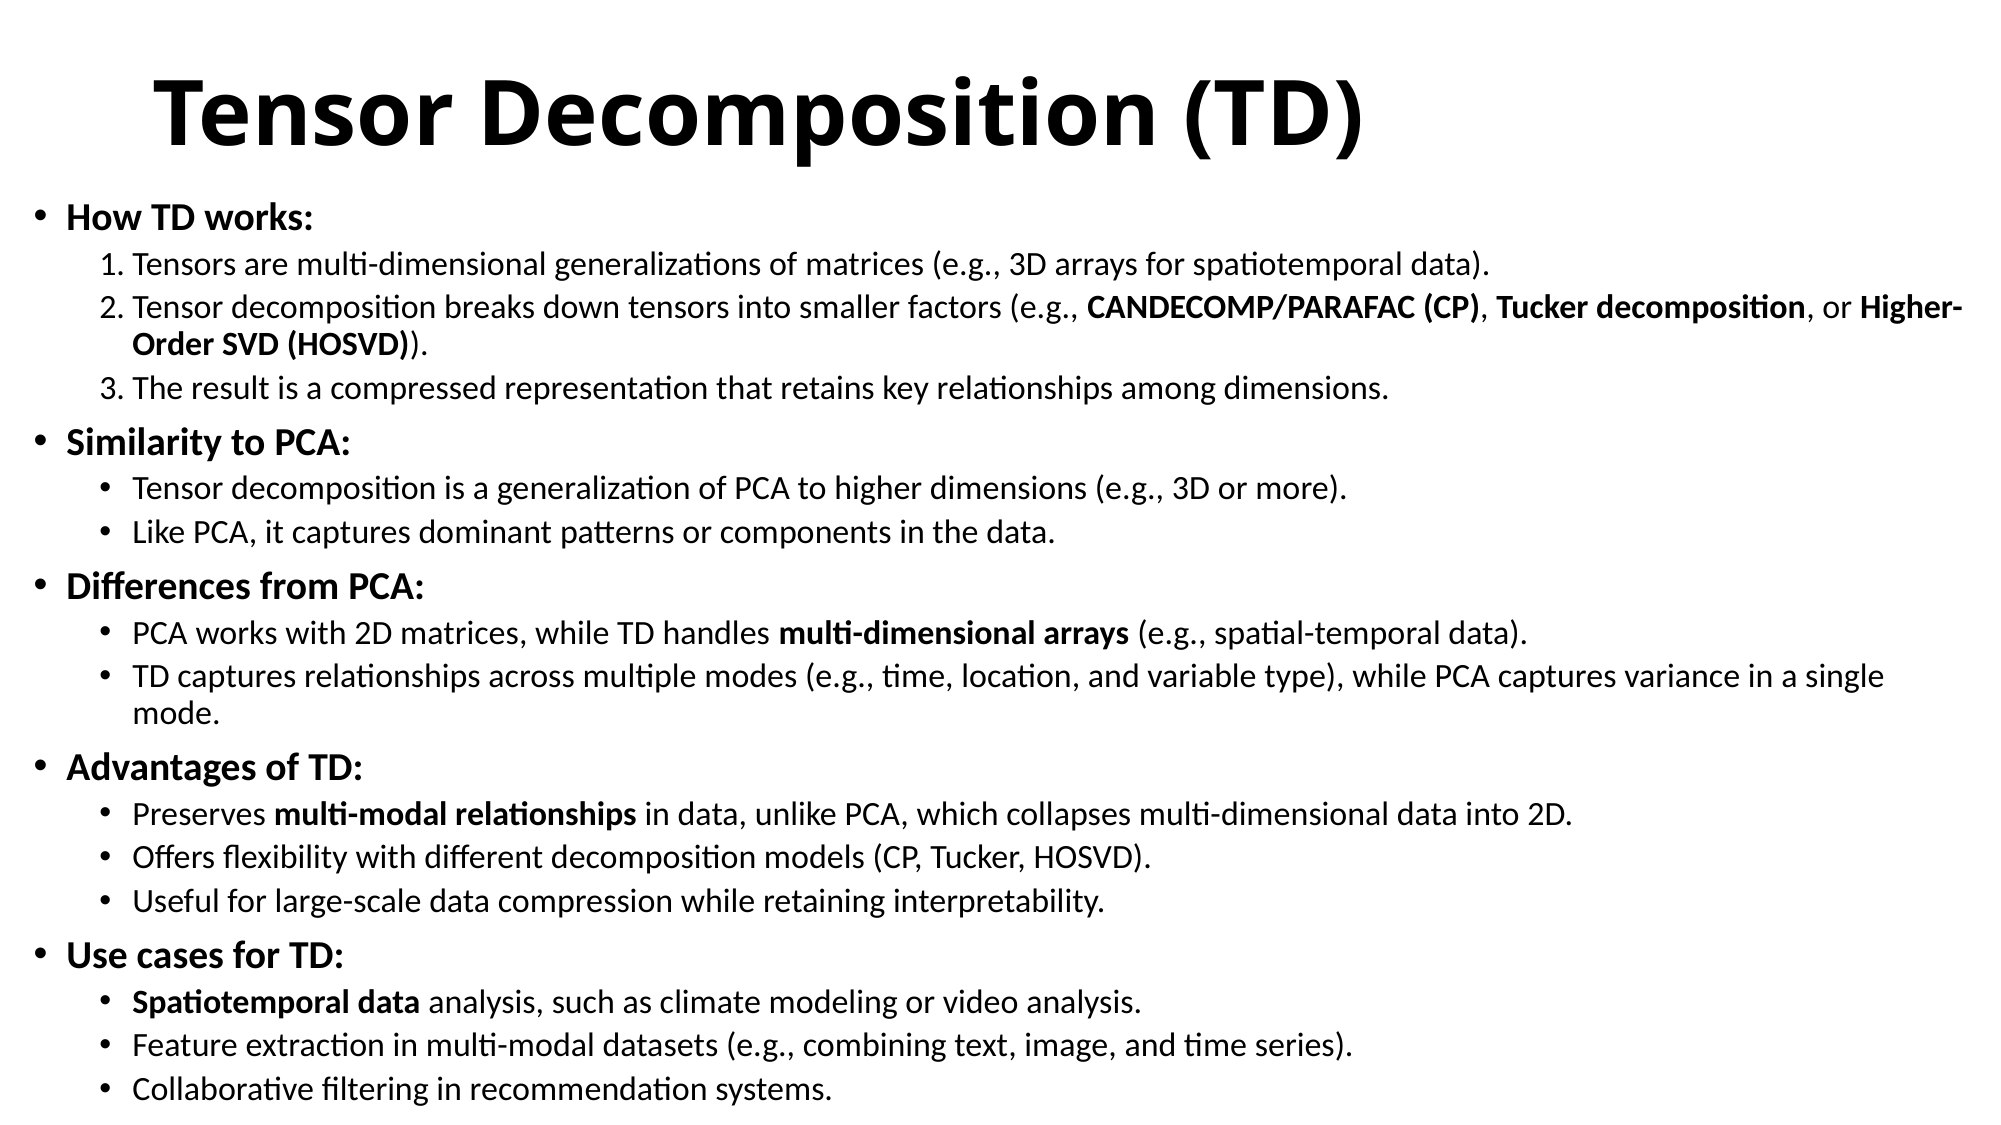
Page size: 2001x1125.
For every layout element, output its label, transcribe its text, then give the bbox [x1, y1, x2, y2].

title Tensor Decomposition (TD) [137, 59, 1863, 174]
list How TD works: Tensors are multi-dimensional generalizations of matrices (e.g., 3D arrays for spatiotemporal data). Tensor decomposition breaks down tensors into smaller factors (e.g., CANDECOMP/PARAFAC (CP), Tucker decomposition, or Higher-Order SVD (HOSVD)). The result is a compressed representation that retains key relationships among dimensions. Similarity to PCA: Tensor decomposition is a generalization of PCA to higher dimensions (e.g., 3D or more). Like PCA, it captures dominant patterns or components in the data. Differences from PCA: PCA works with 2D matrices, while TD handles multi-dimensional arrays (e.g., spatial-temporal data). TD captures relationships across multiple modes (e.g., time, location, and variable type), while PCA captures variance in a single mode. Advantages of TD: Preserves multi-modal relationships in data, unlike PCA, which collapses multi-dimensional data into 2D. Offers flexibility with different decomposition models (CP, Tucker, HOSVD). Useful for large-scale data compression while retaining interpretability. Use cases for TD: Spatiotemporal data analysis, such as climate modeling or video analysis. Feature extraction in multi-modal datasets (e.g., combining text, image, and time series). Collaborative filtering in recommendation systems. [18, 188, 1986, 1125]
